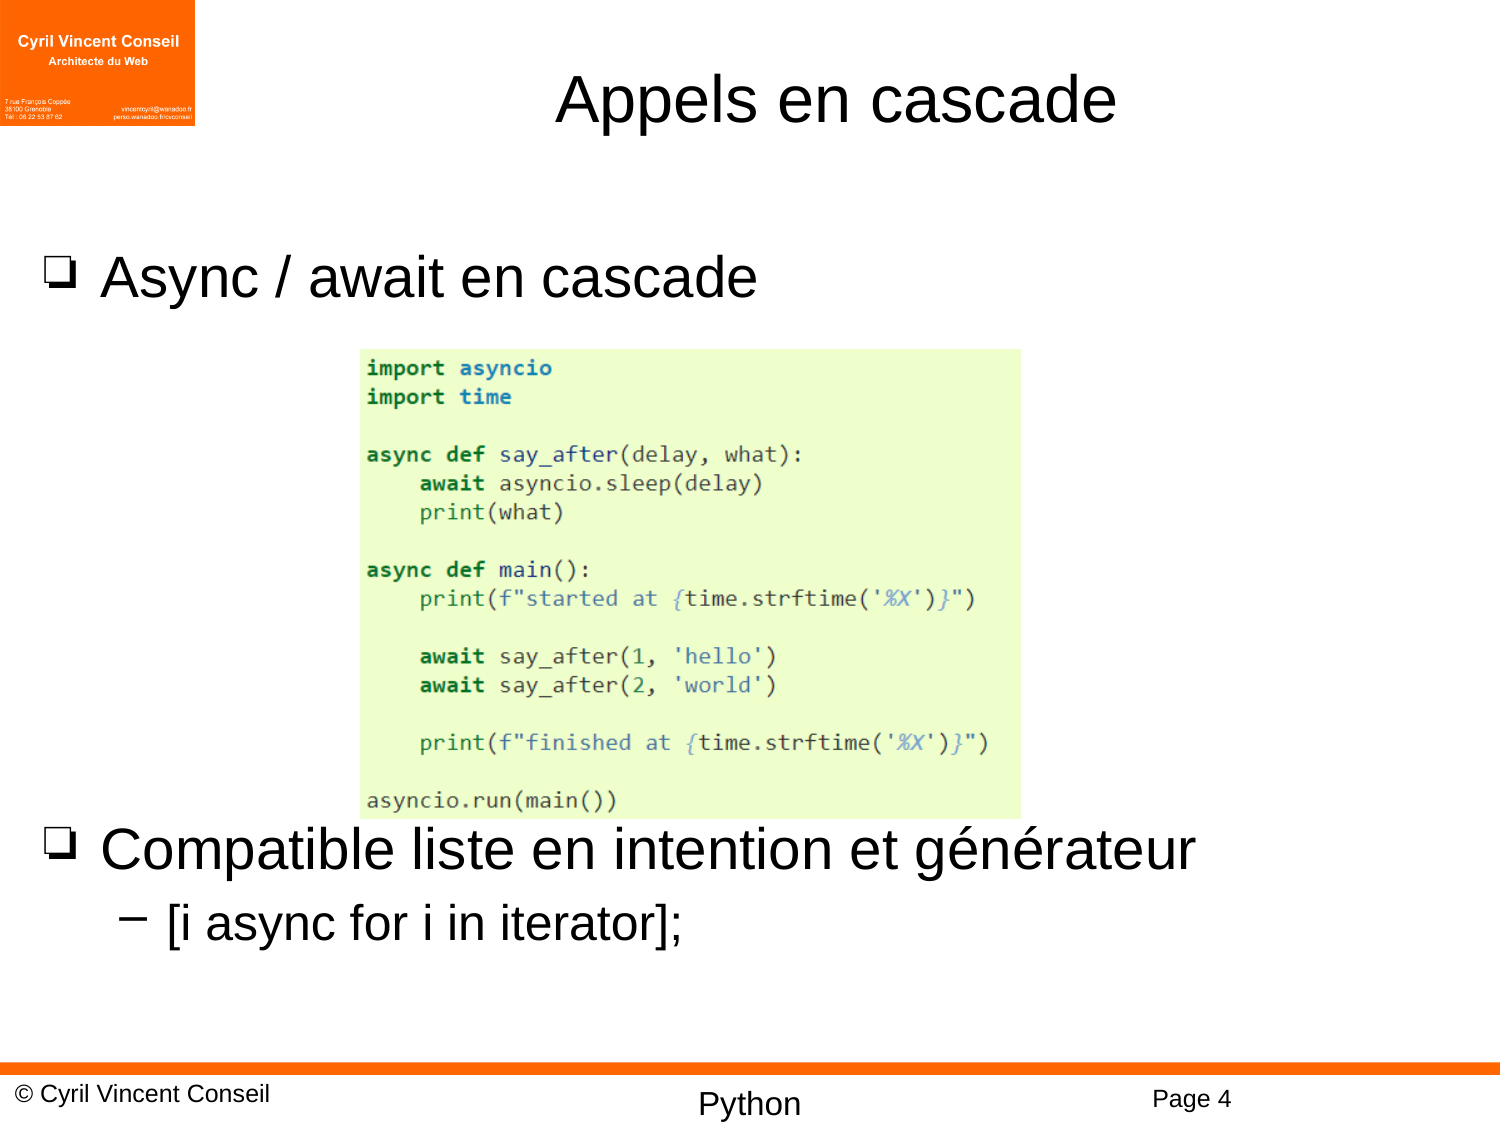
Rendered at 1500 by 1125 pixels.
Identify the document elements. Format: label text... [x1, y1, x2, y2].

picture [359, 349, 1021, 819]
picture [0, 0, 195, 126]
list Async / await en cascade Compatible liste en intention et générateur [i async for i in iterator]; [29, 231, 1468, 1059]
title Appels en cascade [194, 2, 1480, 190]
